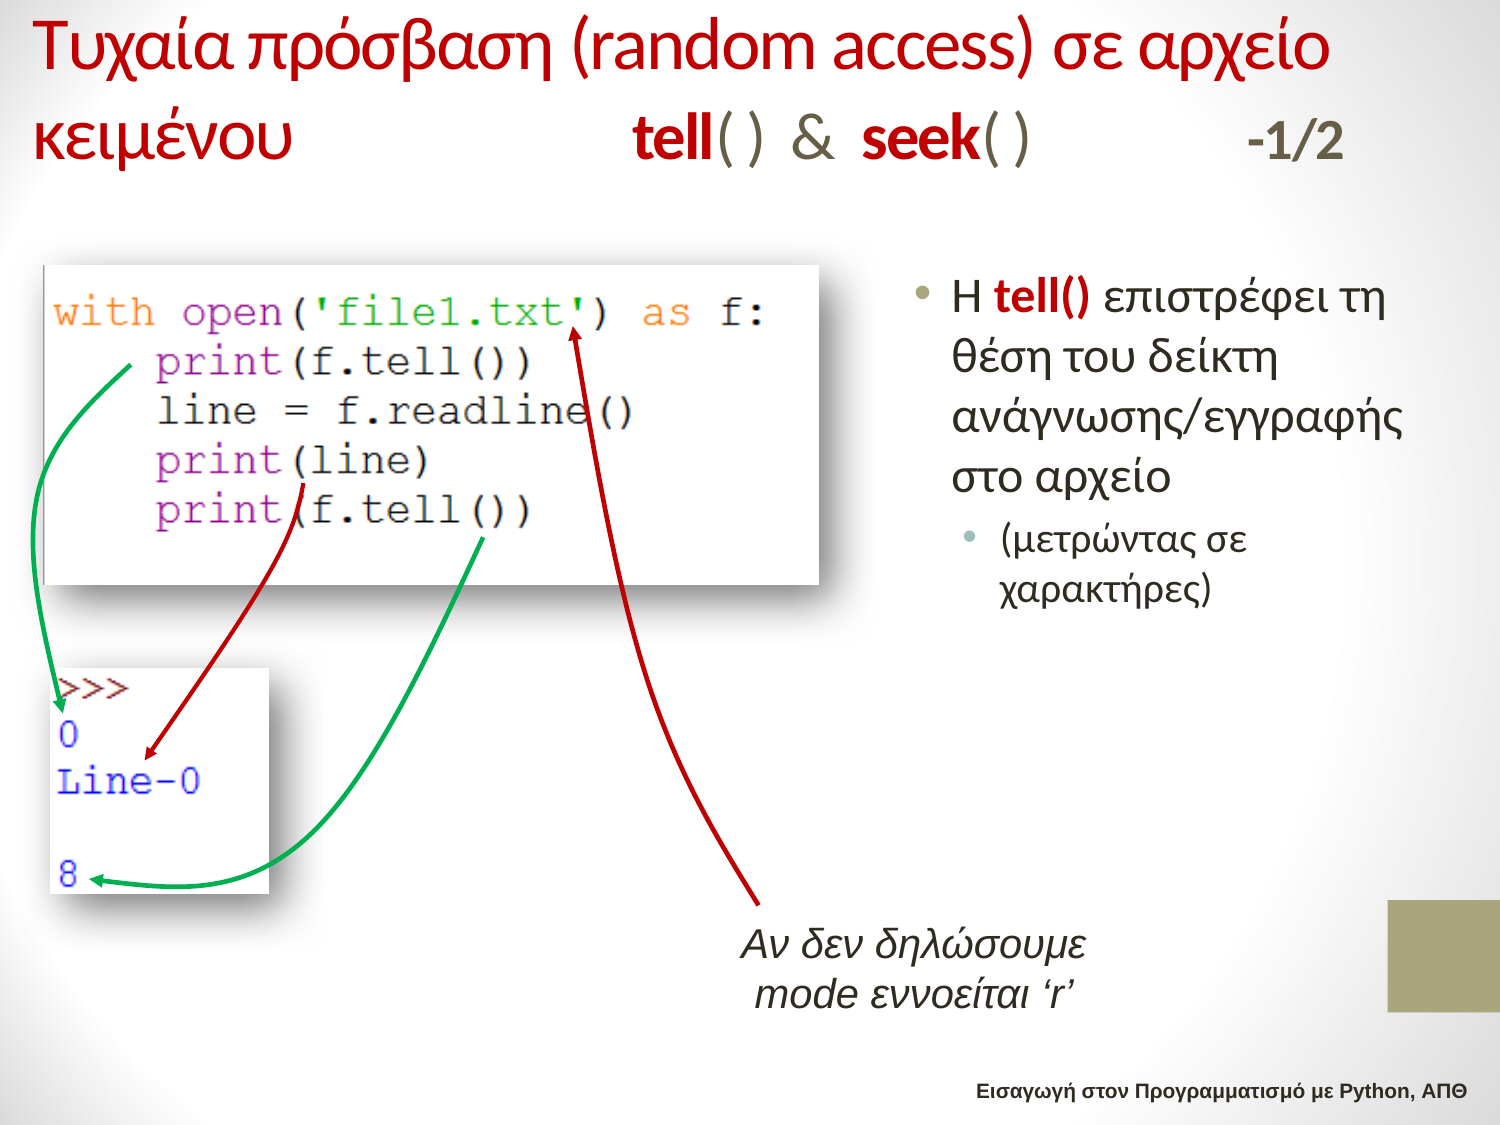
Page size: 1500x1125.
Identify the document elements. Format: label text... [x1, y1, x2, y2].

picture [0, 0, 1500, 1125]
list Η tell() επιστρέφει τη θέση του δείκτη ανάγνωσης/εγγραφής στο αρχείο (μετρώντας σε χαρακτήρες) [879, 255, 1447, 669]
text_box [572, 325, 1105, 1048]
title Τυχαία πρόσβαση (random access) σε αρχείο κειμένου tell( ) & seek( ) -1/2 [17, 19, 1412, 149]
text_box [280, 592, 460, 861]
text_box [201, 592, 261, 661]
text_box [30, 477, 87, 666]
